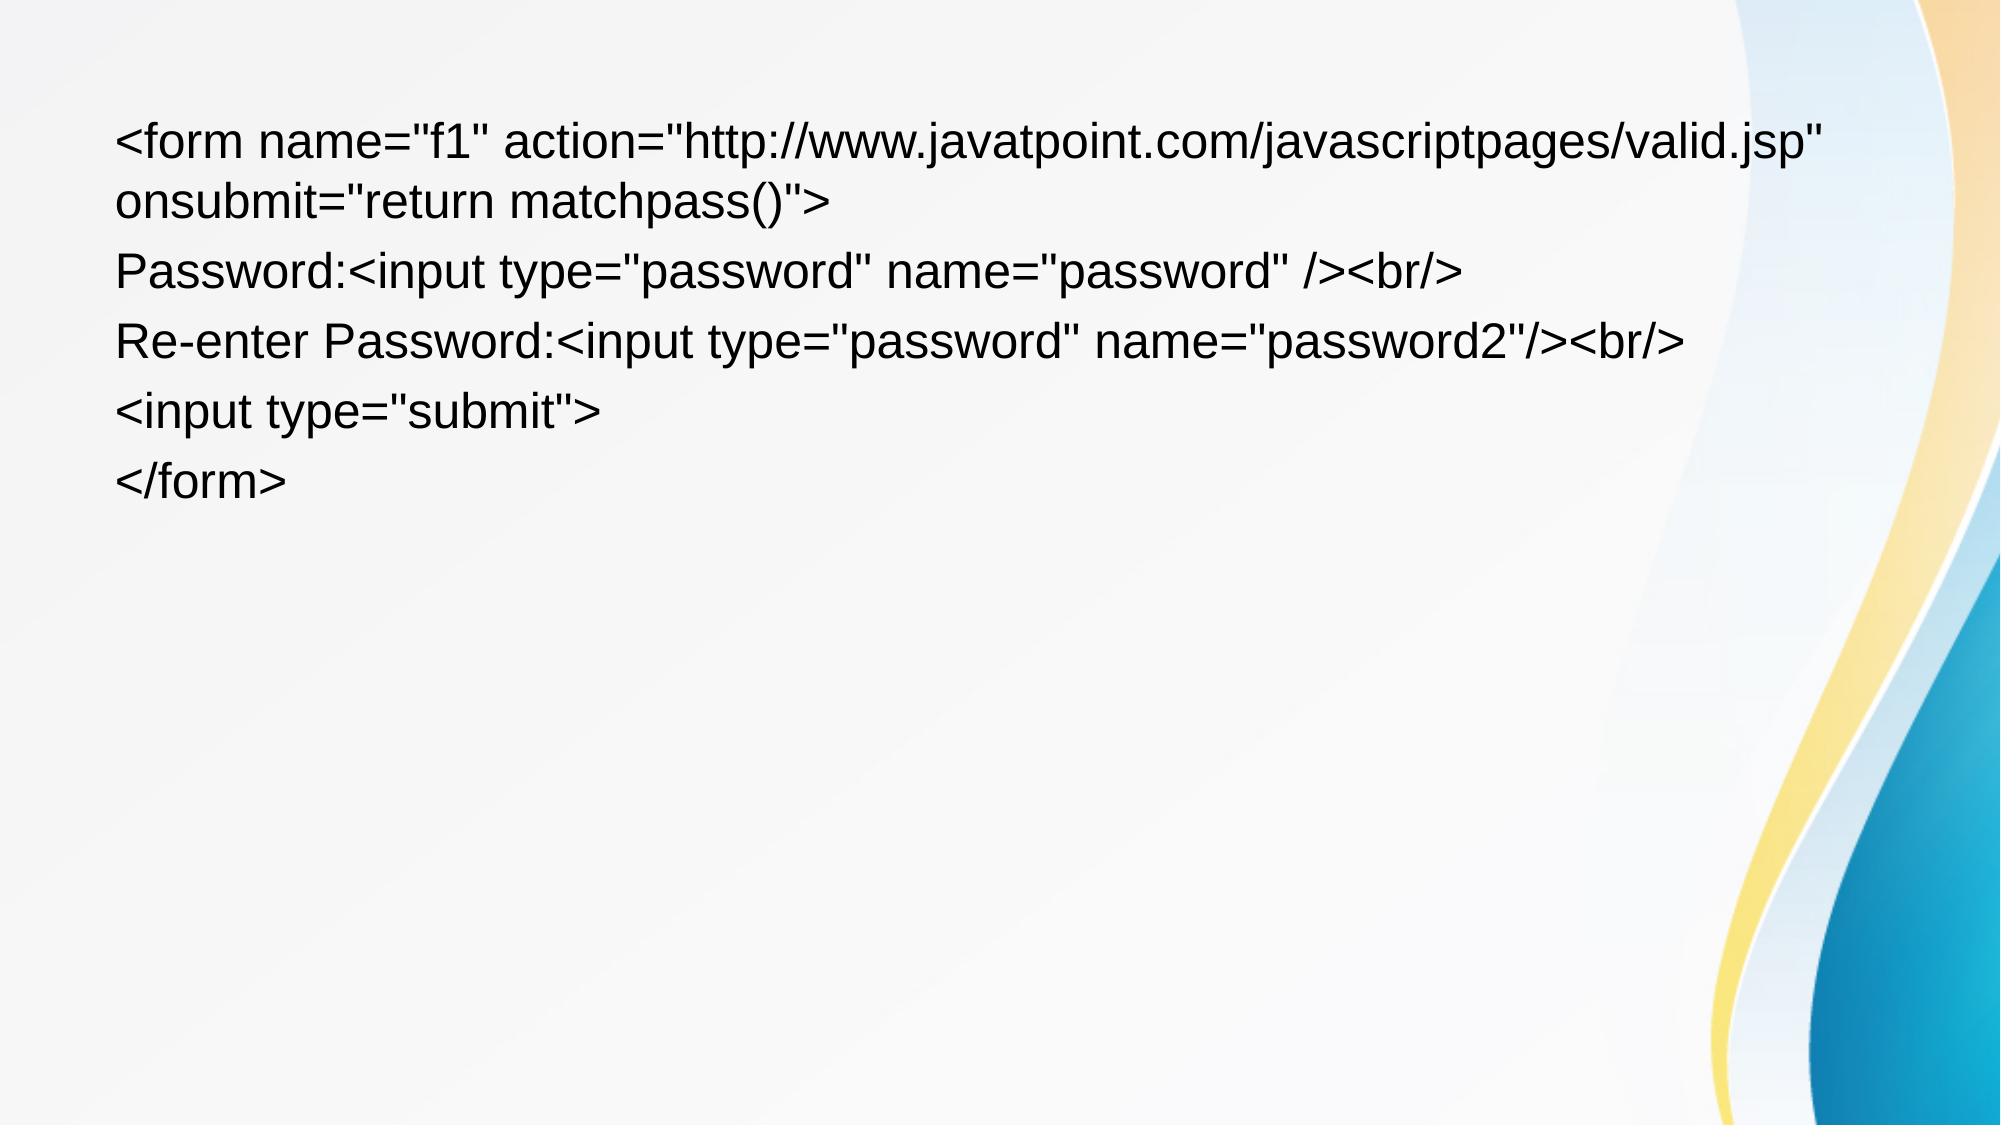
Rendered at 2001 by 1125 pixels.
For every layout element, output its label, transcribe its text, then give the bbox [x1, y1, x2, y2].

picture [0, 0, 2001, 1125]
list <form name="f1" action="http://www.javatpoint.com/javascriptpages/valid.jsp" onsubmit="return matchpass()"> Password:<input type="password" name="password" /><br/> Re-enter Password:<input type="password" name="password2"/><br/> <input type="submit"> </form> [99, 100, 1901, 1125]
